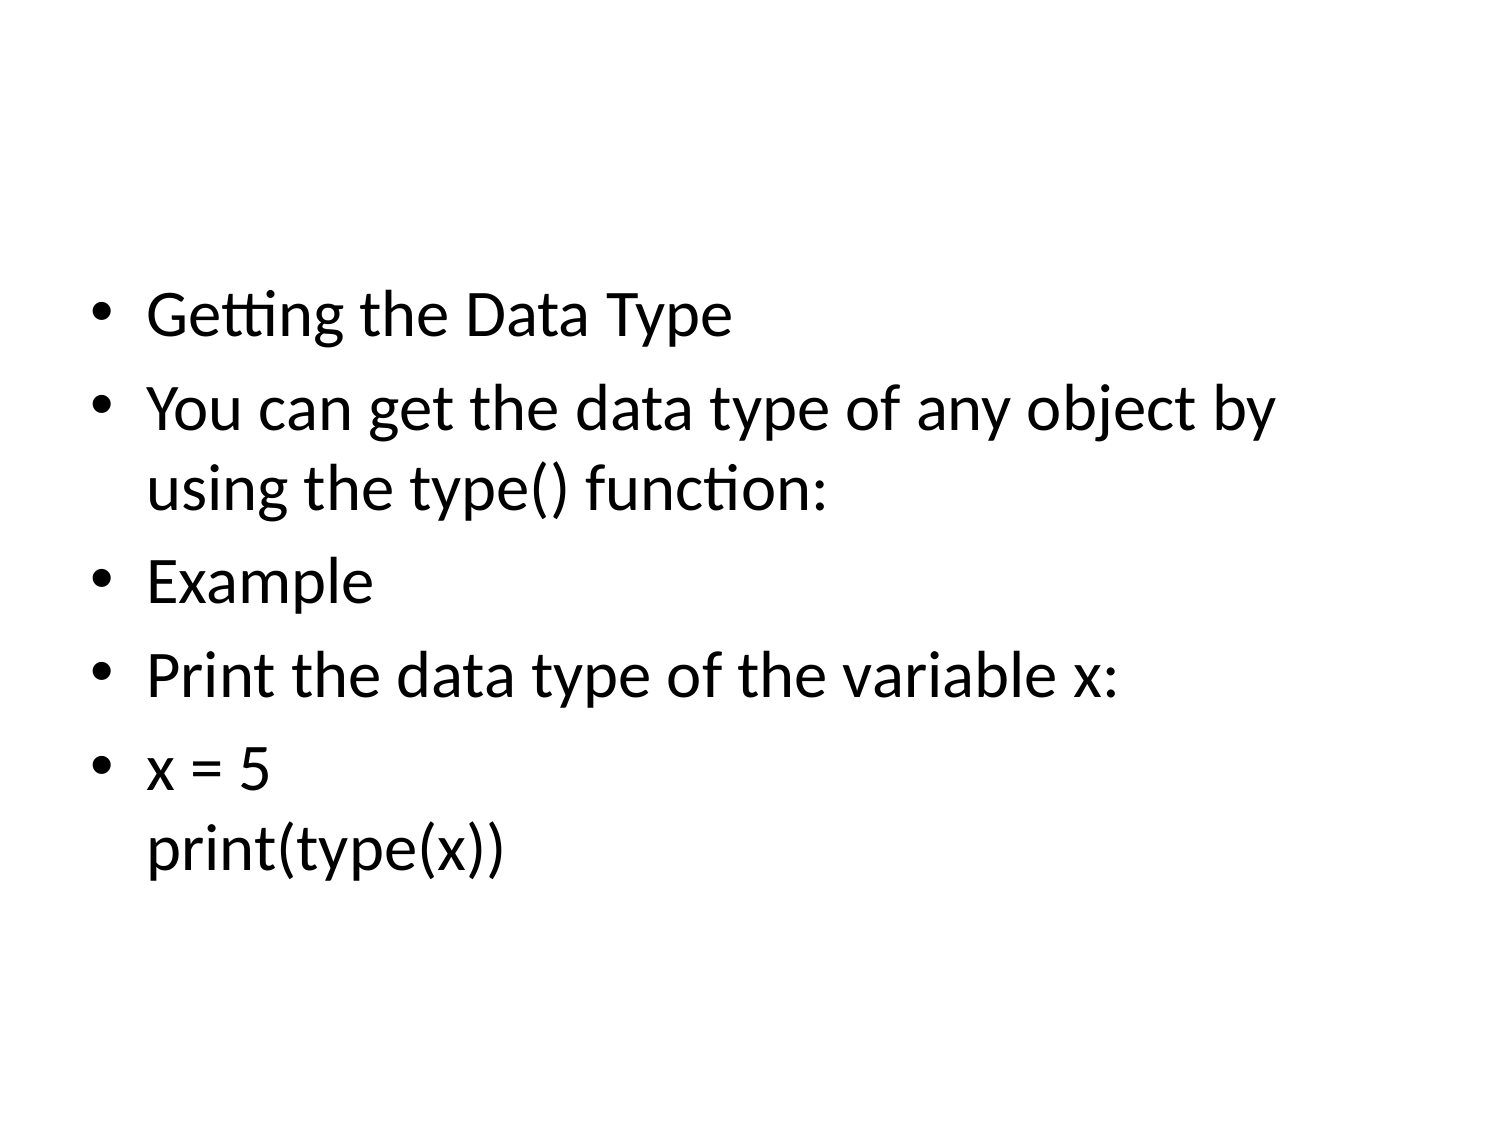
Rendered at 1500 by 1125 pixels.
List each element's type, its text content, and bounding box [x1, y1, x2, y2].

list Getting the Data Type You can get the data type of any object by using the type() function: Example Print the data type of the variable x: x = 5 print(type(x)) [75, 262, 1425, 1005]
